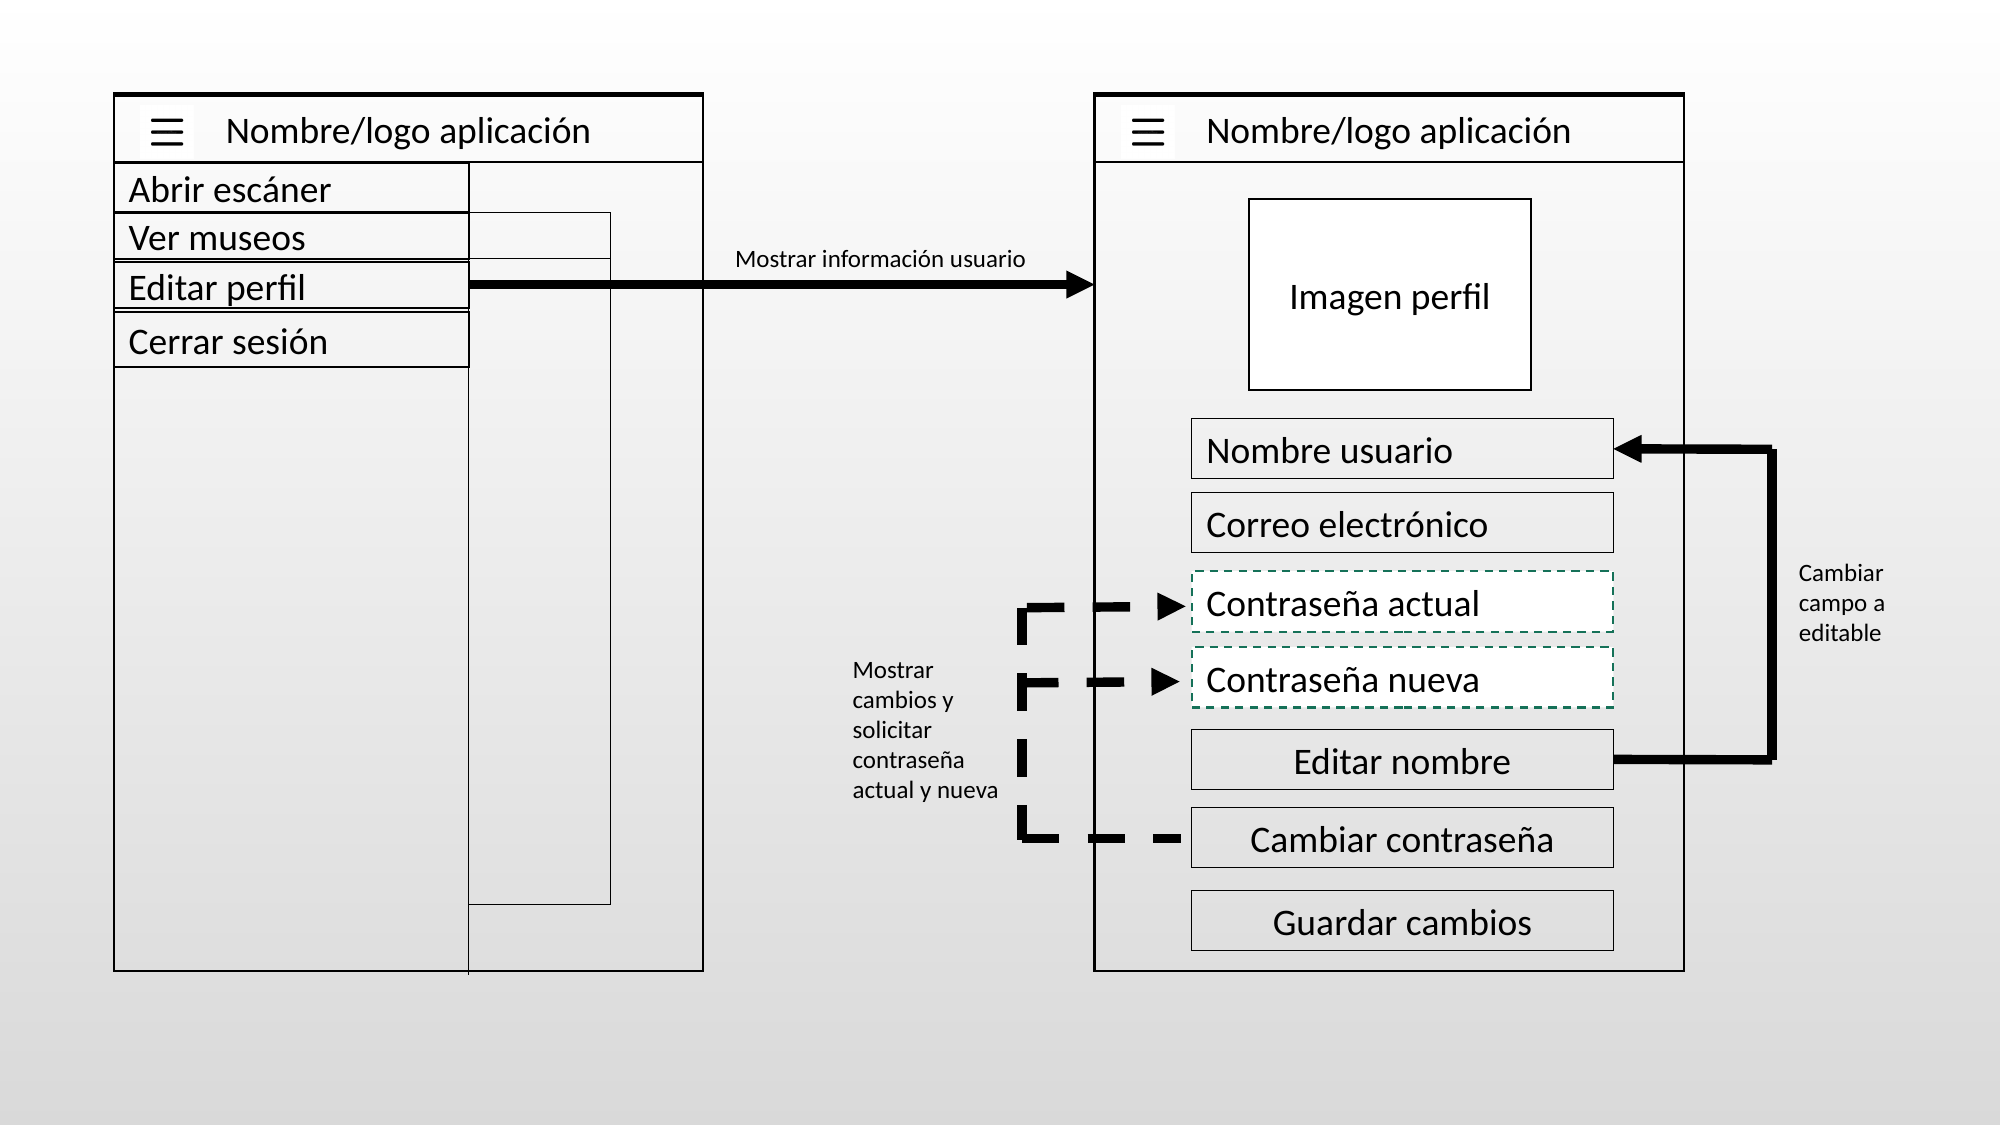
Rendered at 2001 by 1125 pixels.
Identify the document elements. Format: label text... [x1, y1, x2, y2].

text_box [1020, 606, 1186, 840]
text_box Mostrar información usuario [720, 235, 1045, 281]
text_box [1094, 93, 1684, 972]
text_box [114, 93, 704, 975]
text_box Mostrar cambios y solicitar contraseña actual y nueva [837, 646, 1020, 811]
text_box Cambiar campo a editable [1784, 548, 1966, 654]
